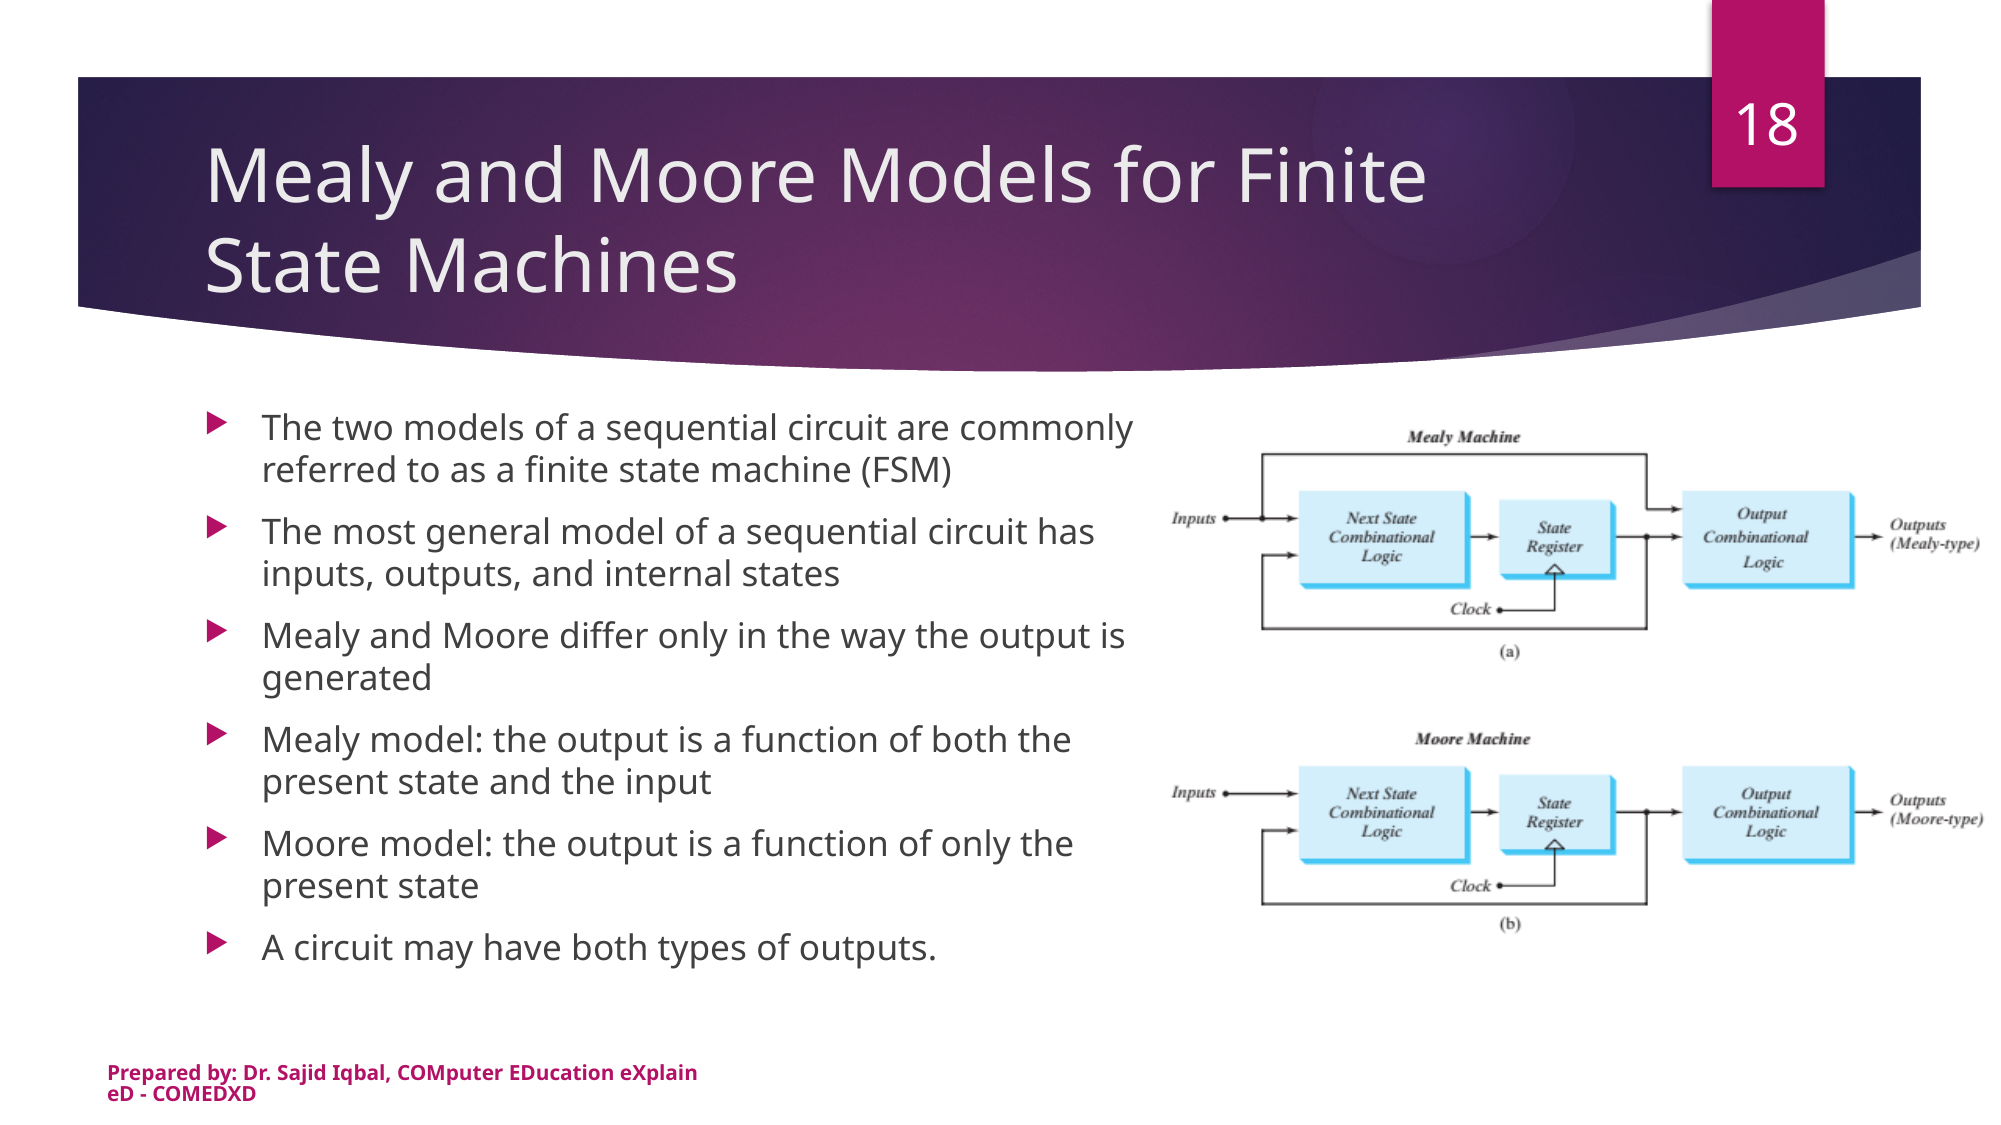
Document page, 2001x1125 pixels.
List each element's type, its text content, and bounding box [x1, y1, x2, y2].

slide_number 18 [1698, 48, 1836, 175]
list The two models of a sequential circuit are commonly referred to as a finite state machine (FSM) The most general model of a sequential circuit has inputs, outputs, and internal states Mealy and Moore differ only in the way the output is generated Mealy model: the output is a function of both the present state and the input Moore model: the output is a function of only the present state A circuit may have both types of outputs. [189, 397, 1150, 988]
picture [1149, 426, 2000, 934]
footer Prepared by: Dr. Sajid Iqbal, COMputer EDucation eXplaineD - COMEDXD [92, 1048, 726, 1099]
title Mealy and Moore Models for Finite State Machines [189, 159, 1627, 276]
